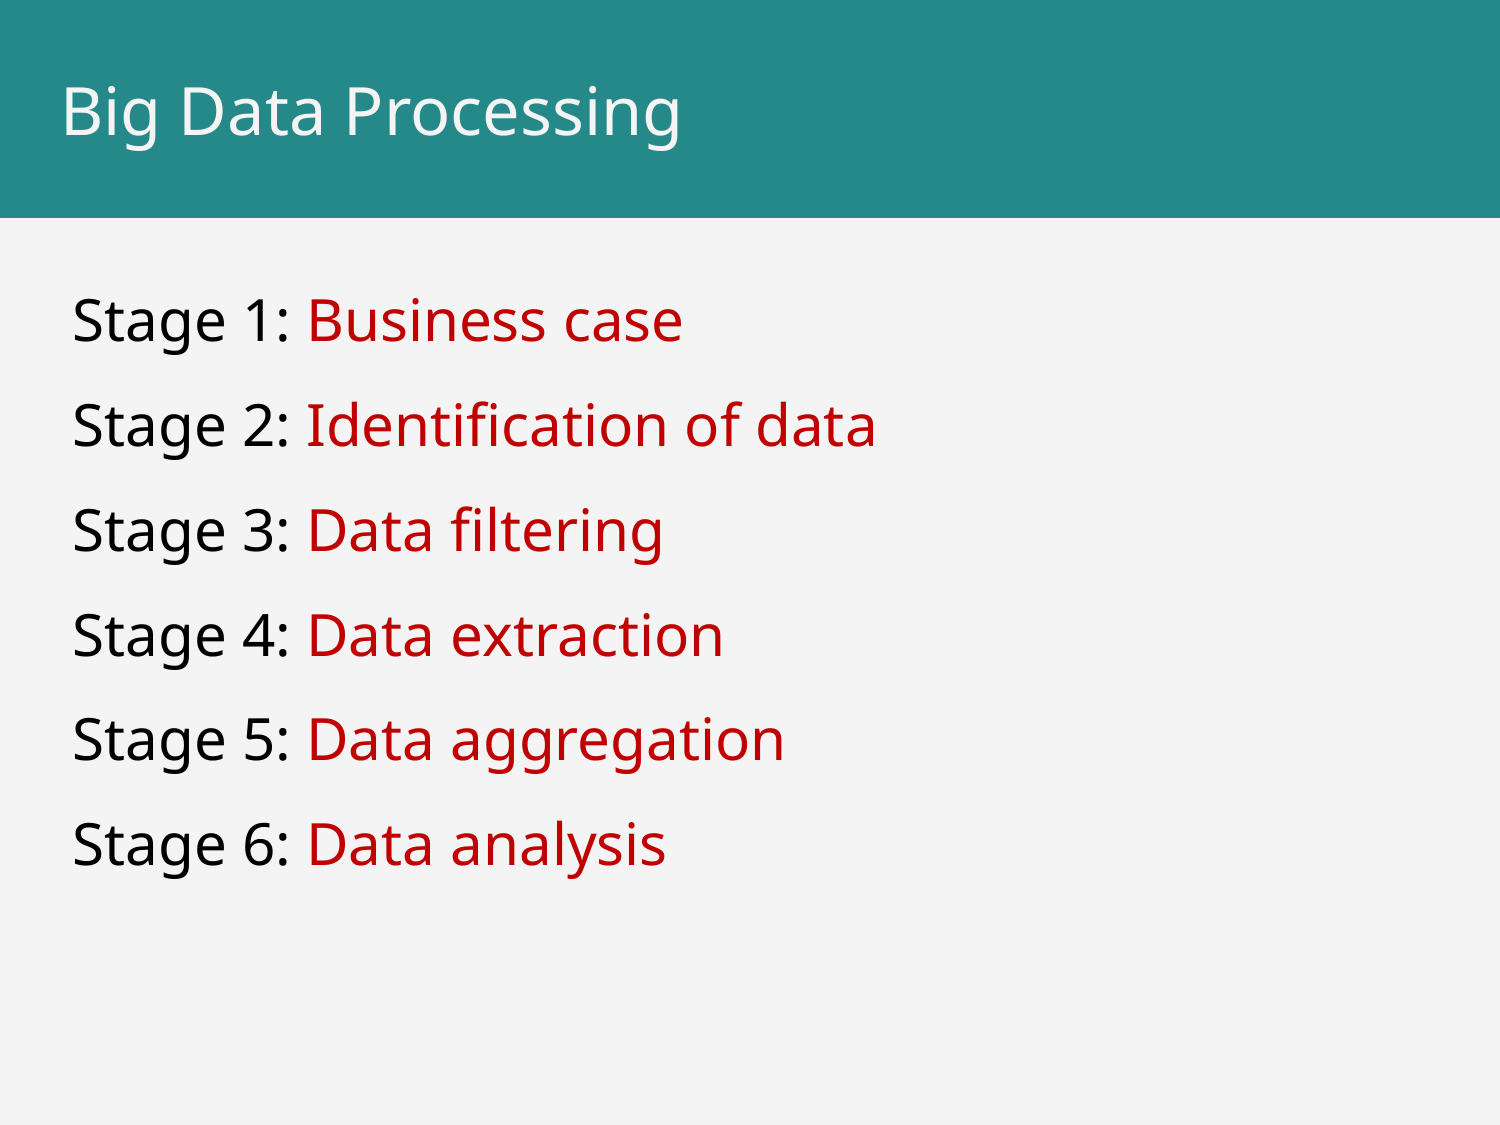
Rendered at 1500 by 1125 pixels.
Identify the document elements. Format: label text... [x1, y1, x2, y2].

list Stage 1: Business case Stage 2: Identification of data Stage 3: Data filtering Stage 4: Data extraction Stage 5: Data aggregation Stage 6: Data analysis [57, 240, 1458, 1089]
title Big Data Processing [45, 0, 1350, 218]
